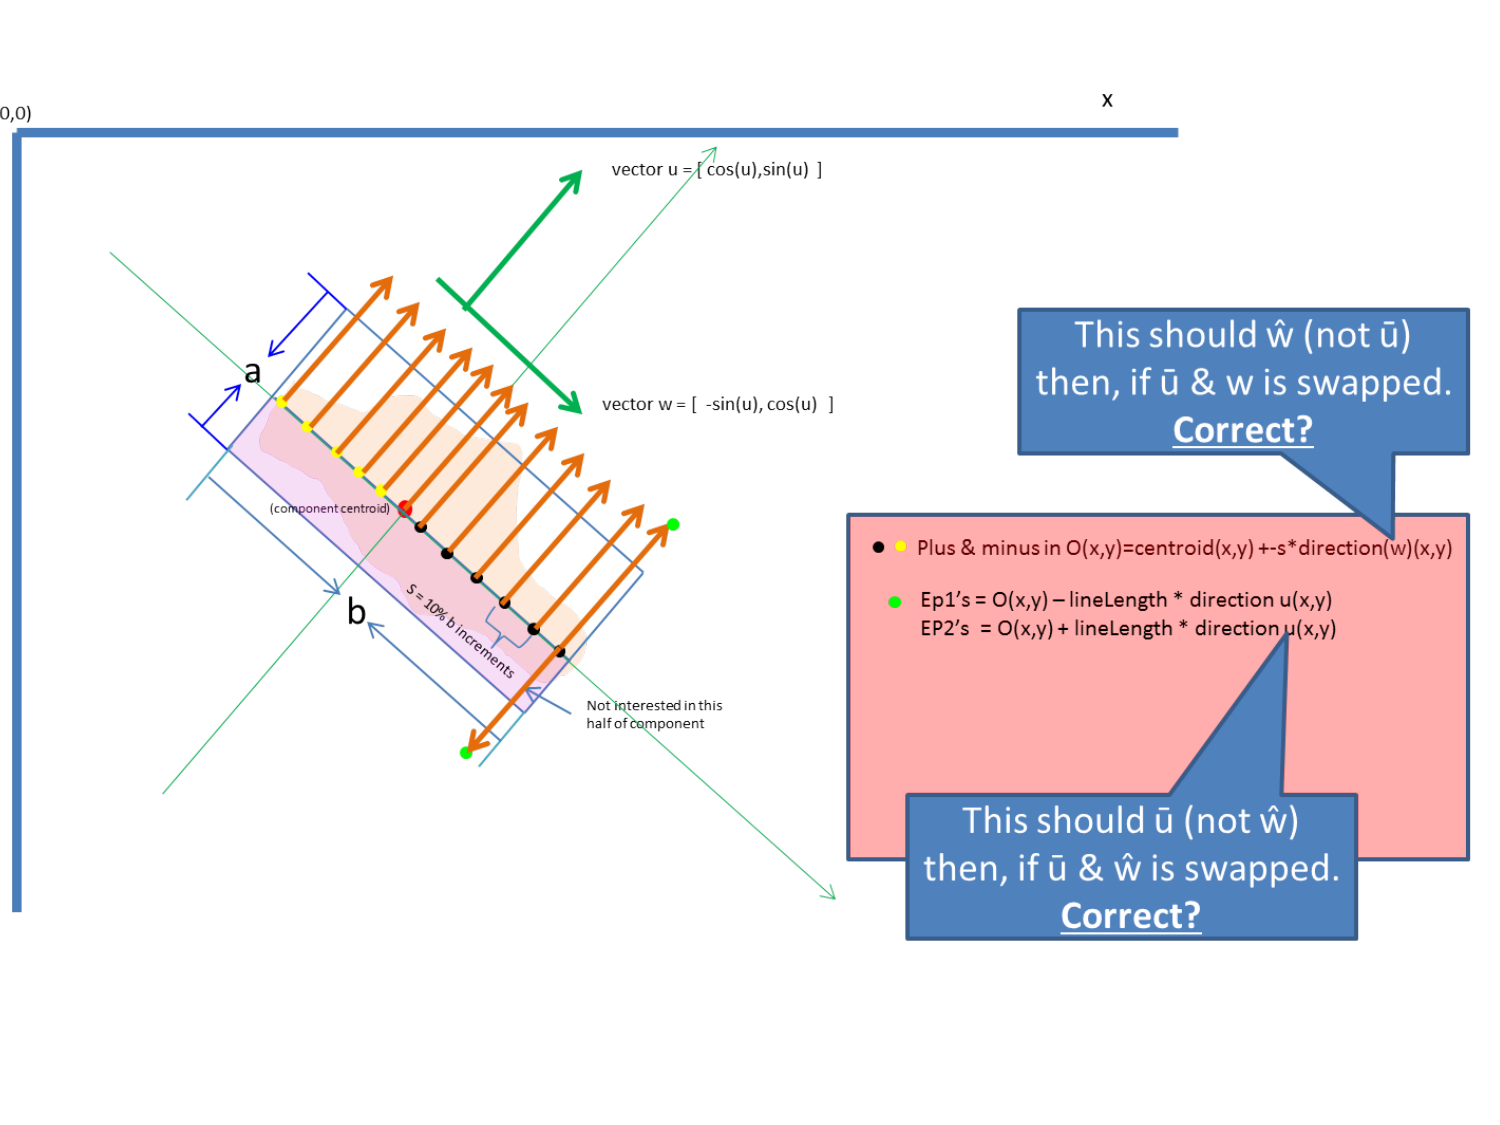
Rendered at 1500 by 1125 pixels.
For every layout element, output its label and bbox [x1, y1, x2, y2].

picture [0, 74, 1500, 963]
